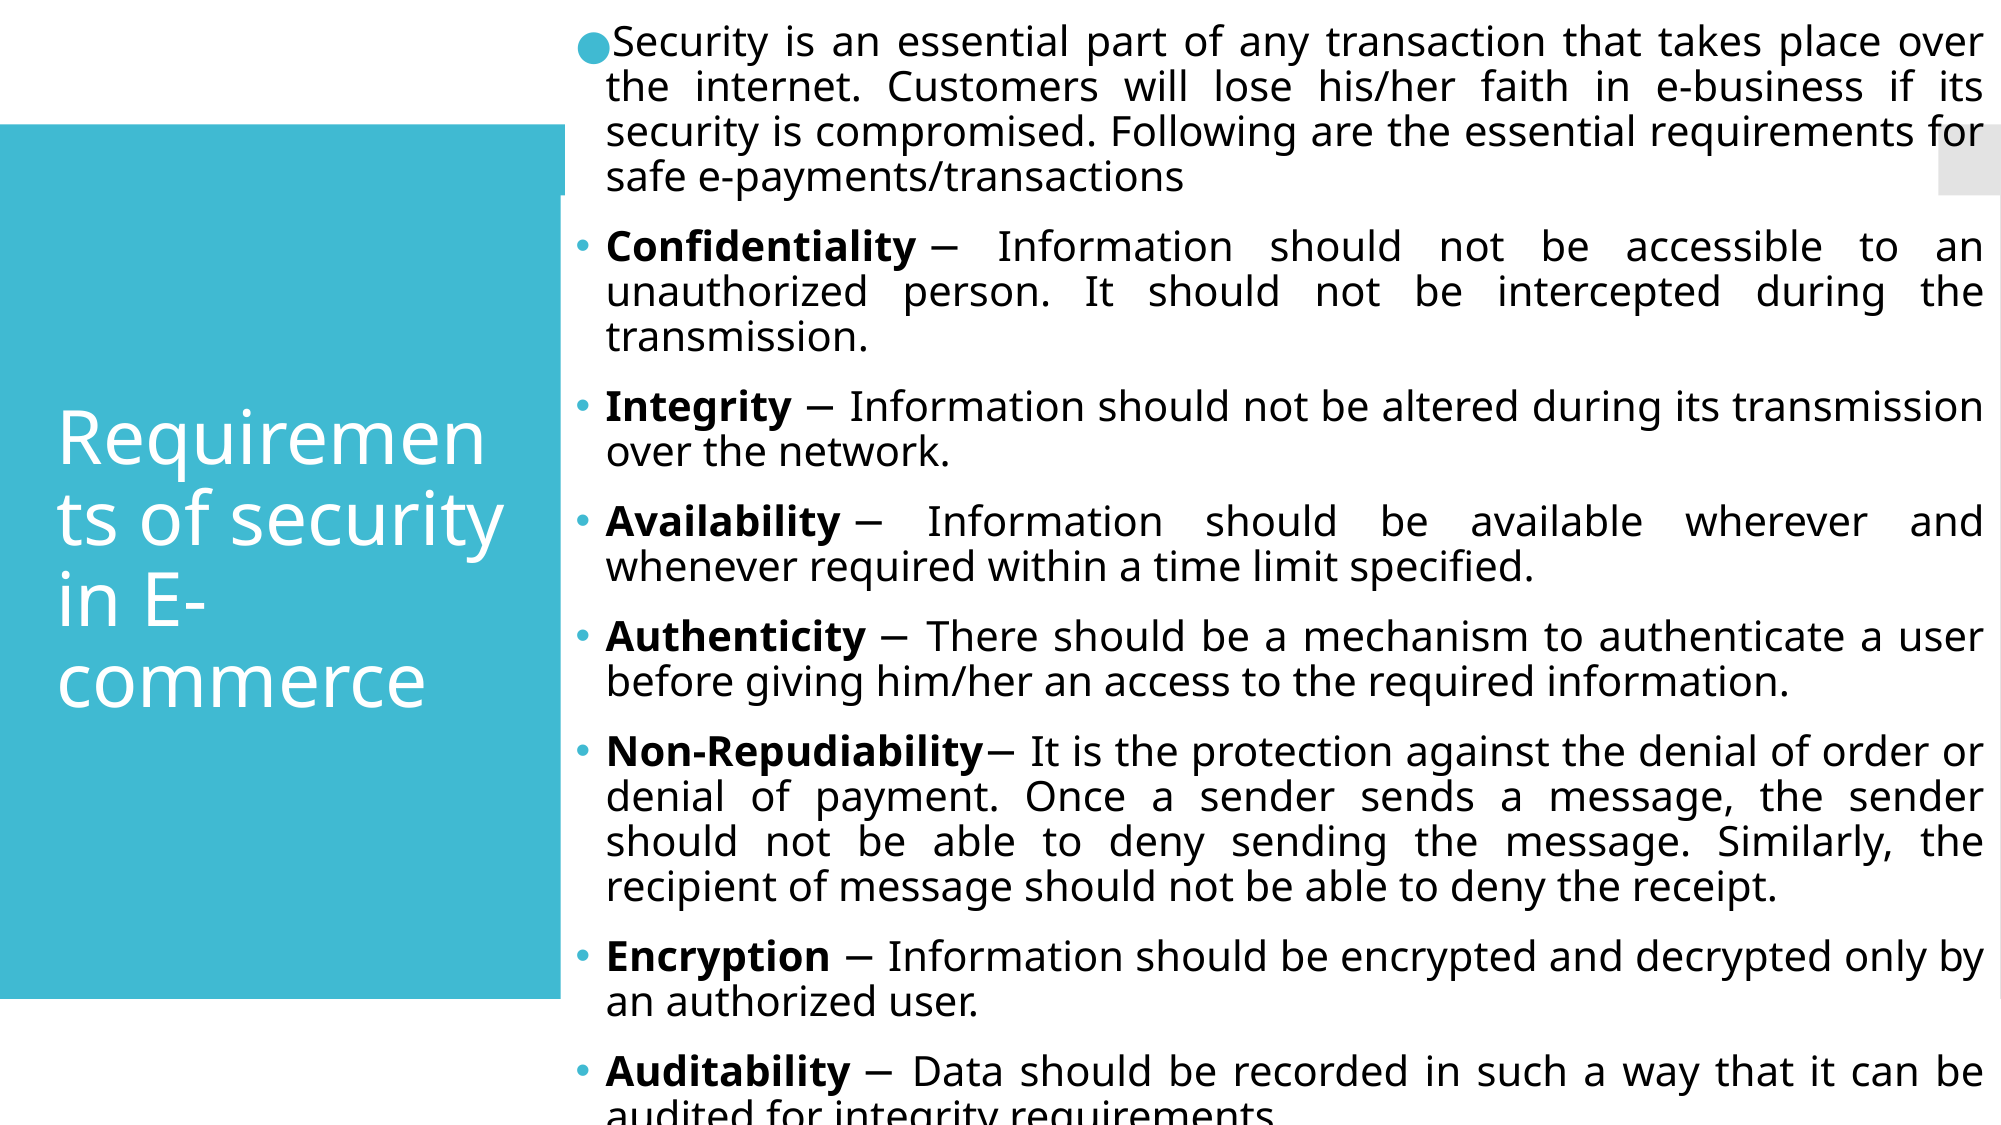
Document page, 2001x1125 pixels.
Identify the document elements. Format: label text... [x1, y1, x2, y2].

title Requirements of security in E-commerce [41, 184, 525, 940]
list Security is an essential part of any transaction that takes place over the internet. Customers will lose his/her faith in e-business if its security is compromised. Following are the essential requirements for safe e-payments/transactions Confidentiality − Information should not be accessible to an unauthorized person. It should not be intercepted during the transmission. Integrity − Information should not be altered during its transmission over the network. Availability − Information should be available wherever and whenever required within a time limit specified. Authenticity − There should be a mechanism to authenticate a user before giving him/her an access to the required information. Non-Repudiability− It is the protection against the denial of order or denial of payment. Once a sender sends a message, the sender should not be able to deny sending the message. Similarly, the recipient of message should not be able to deny the receipt. Encryption − Information should be encrypted and decrypted only by an authorized user. Auditability − Data should be recorded in such a way that it can be audited for integrity requirements. [560, 195, 2000, 1036]
